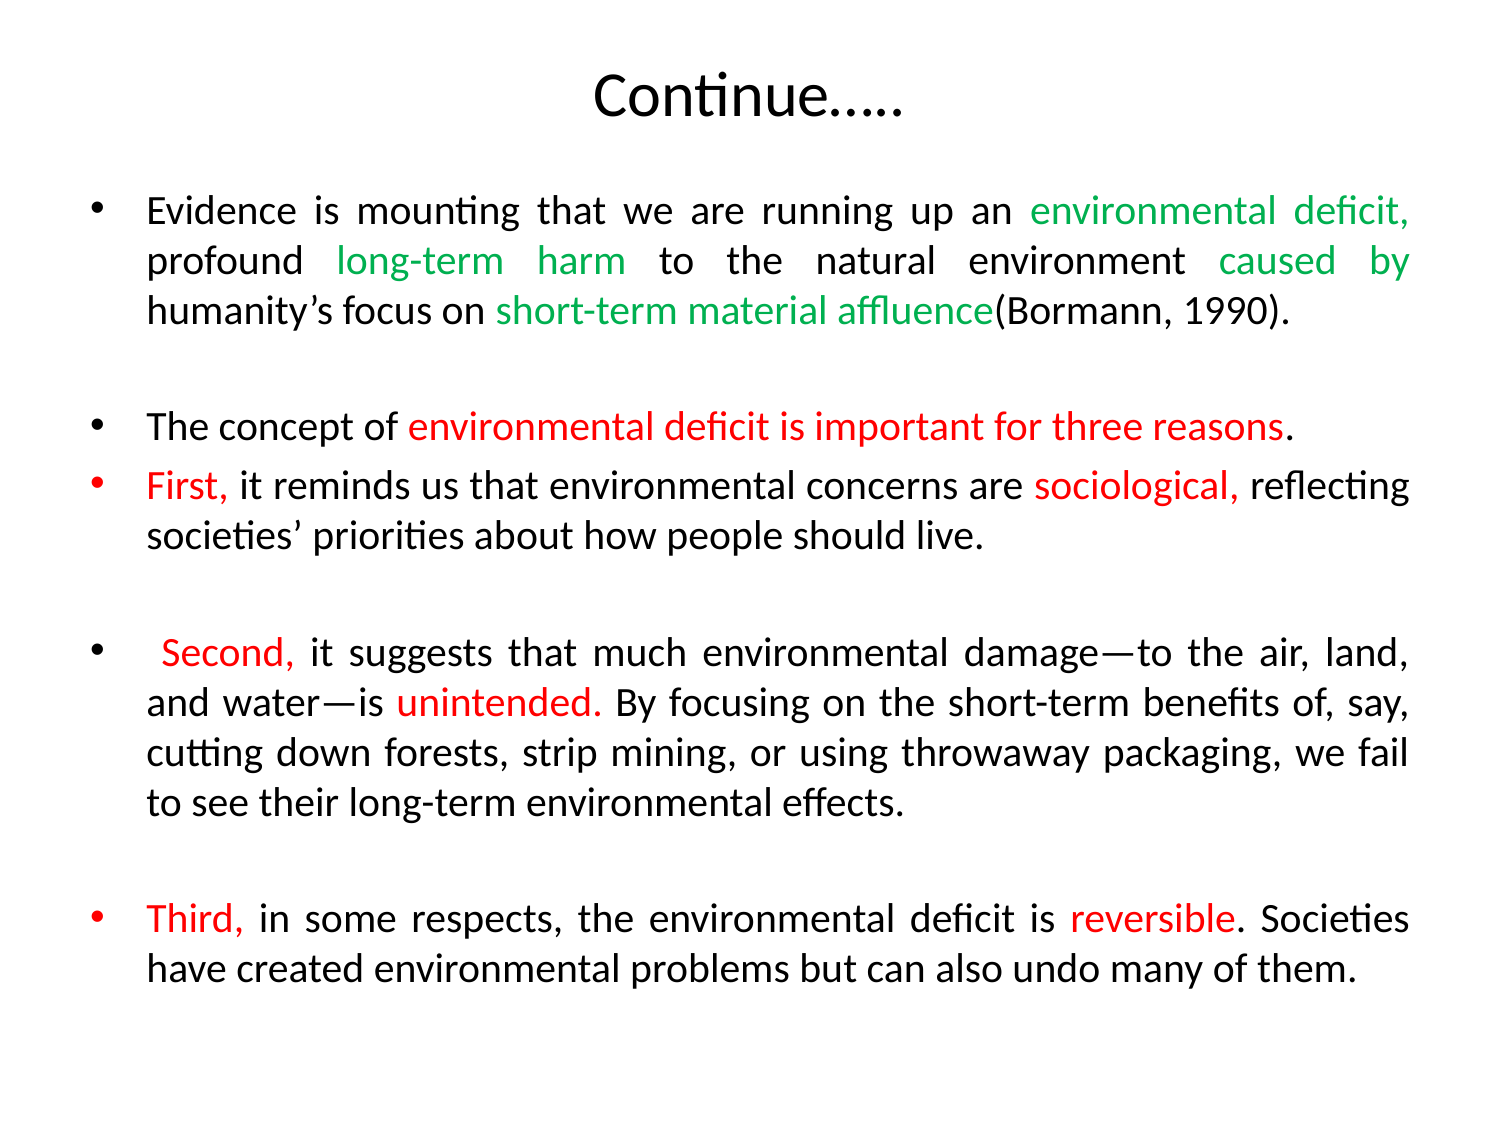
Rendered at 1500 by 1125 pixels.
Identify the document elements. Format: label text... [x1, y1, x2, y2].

title Continue….. [75, 45, 1425, 138]
list Evidence is mounting that we are running up an environmental deficit, profound long-term harm to the natural environment caused by humanity’s focus on short-term material affluence(Bormann, 1990). The concept of environmental deficit is important for three reasons. First, it reminds us that environmental concerns are sociological, reflecting societies’ priorities about how people should live. Second, it suggests that much environmental damage—to the air, land, and water—is unintended. By focusing on the short-term benefits of, say, cutting down forests, strip mining, or using throwaway packaging, we fail to see their long-term environmental effects. Third, in some respects, the environmental deficit is reversible. Societies have created environmental problems but can also undo many of them. [75, 174, 1425, 1005]
